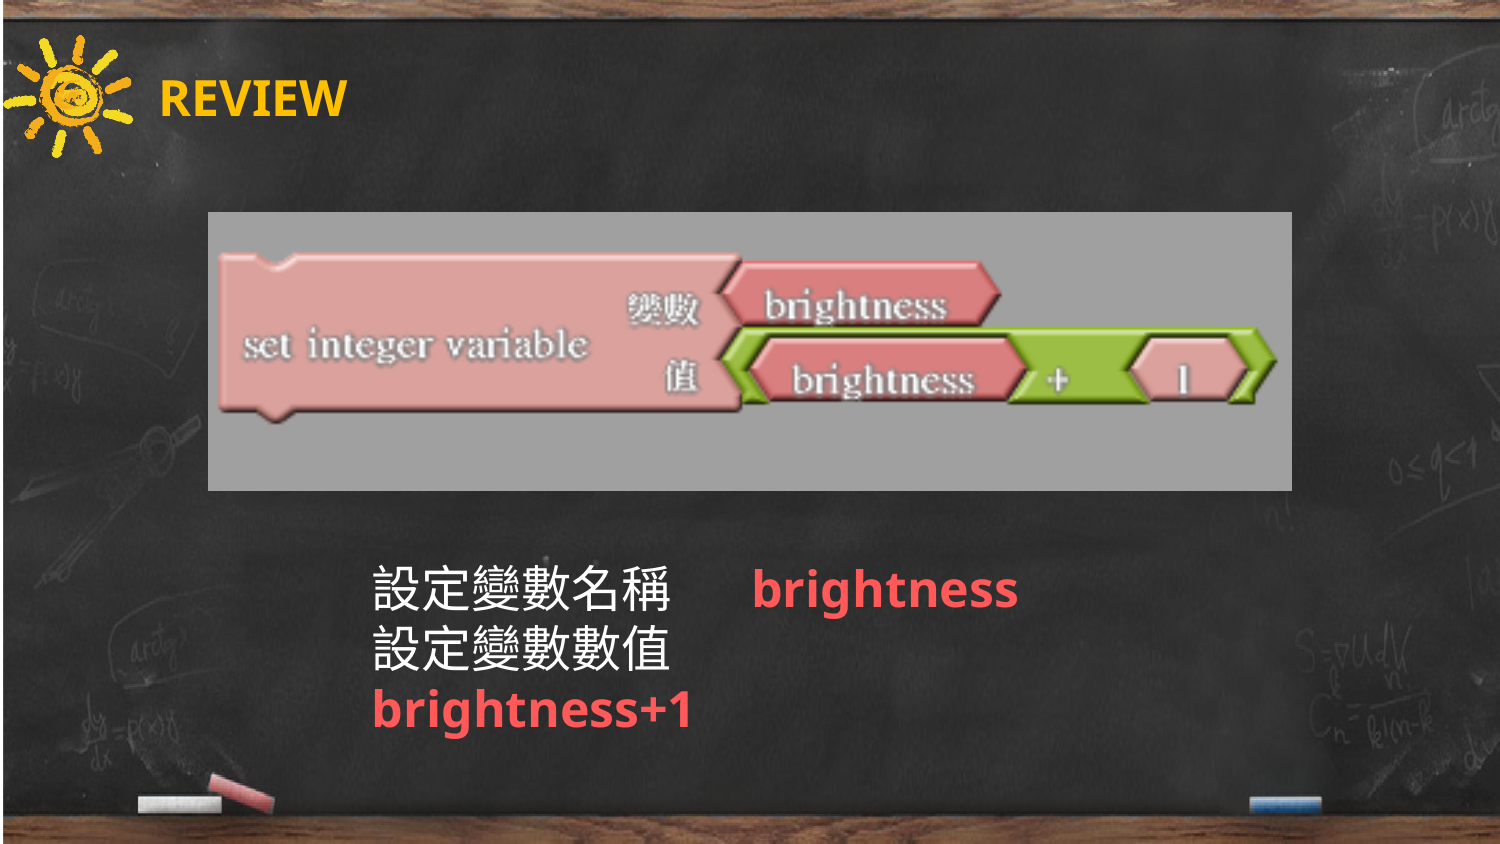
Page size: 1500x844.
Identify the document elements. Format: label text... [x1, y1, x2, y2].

picture [0, 0, 1500, 844]
text_box 設定變數名稱 brightness 設定變數數值 brightness+1 [356, 542, 1144, 699]
text_box REVIEW [158, 66, 412, 127]
